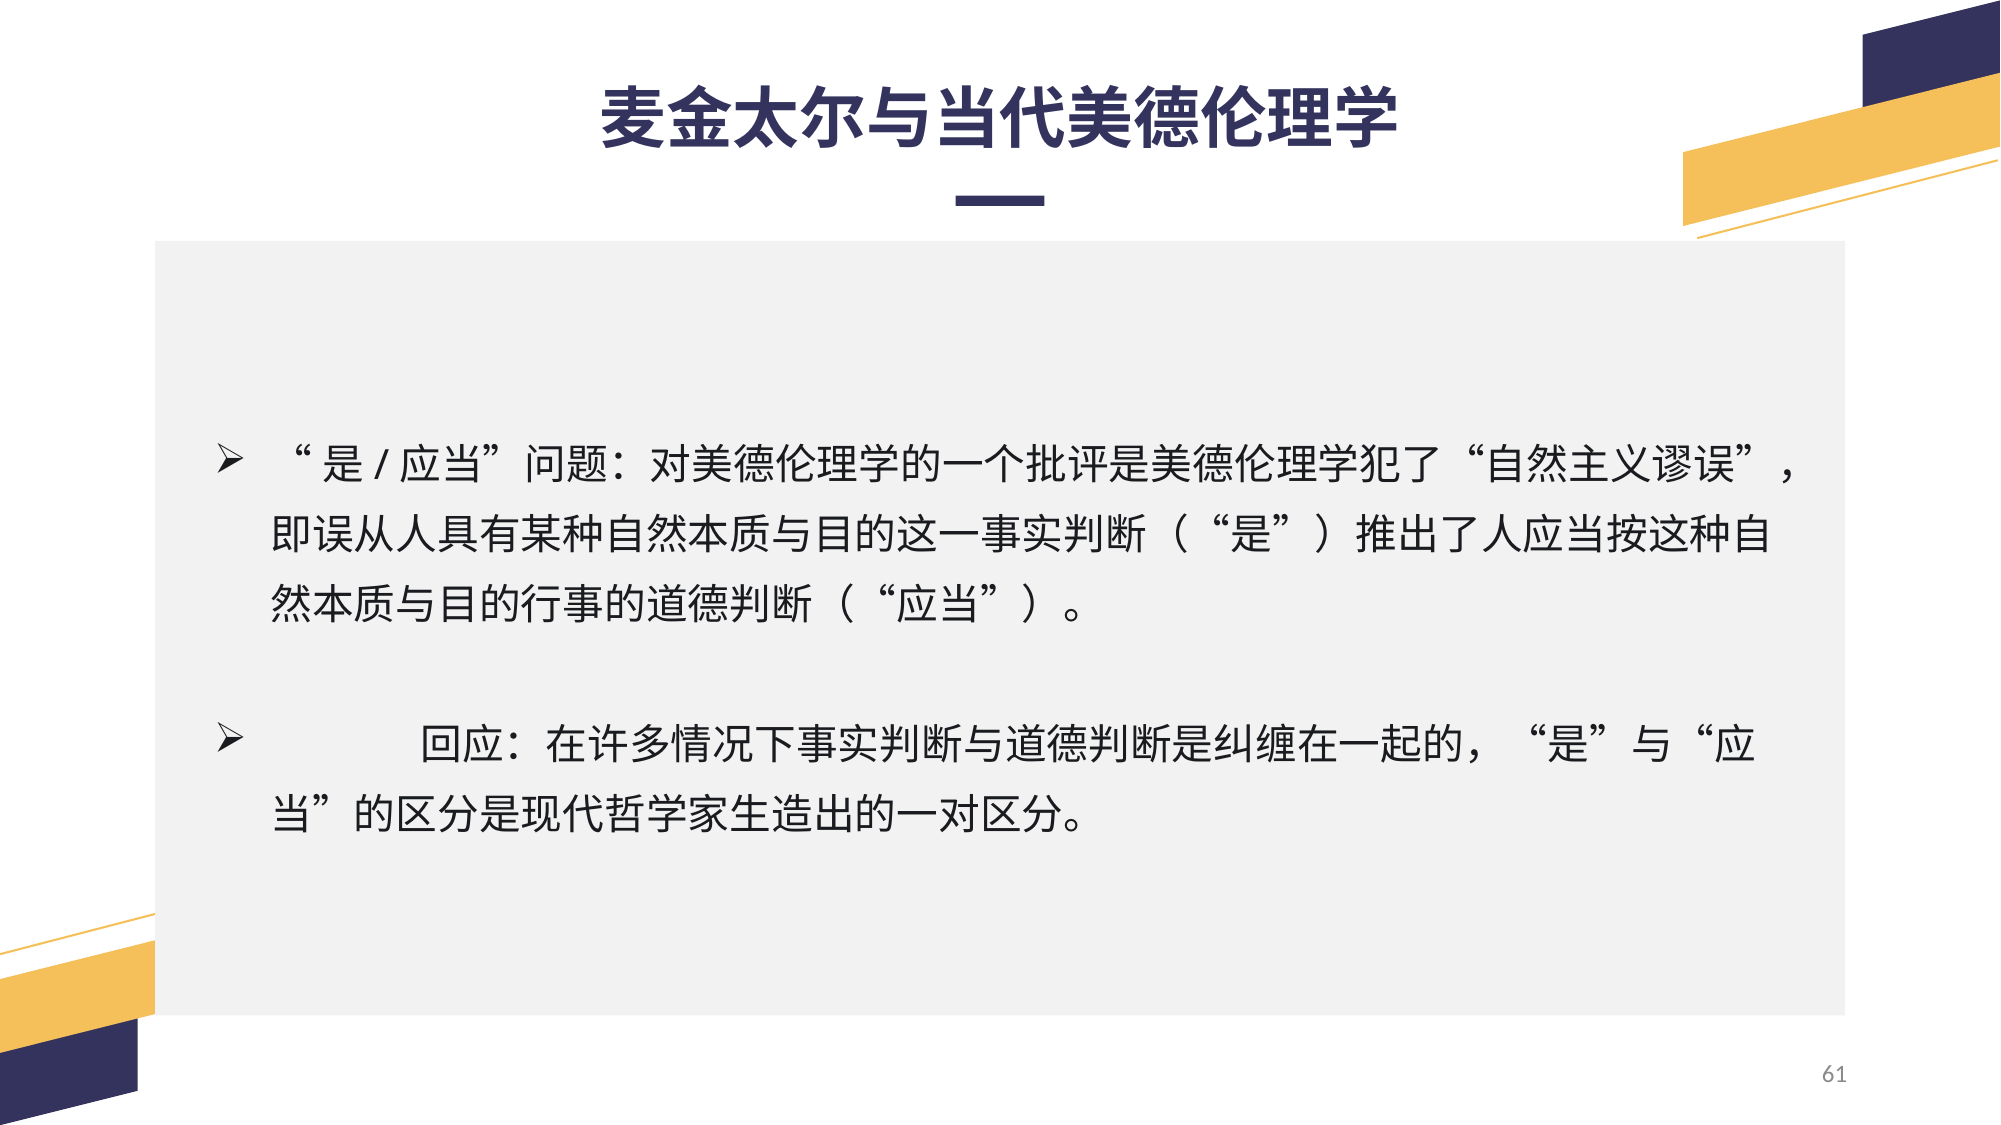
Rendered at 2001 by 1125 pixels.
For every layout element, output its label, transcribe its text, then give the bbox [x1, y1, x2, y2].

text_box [0, 855, 379, 955]
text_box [0, 955, 332, 1108]
text_box [1681, 71, 2000, 228]
text_box “是/应当”问题：对美德伦理学的一个批评是美德伦理学犯了“自然主义谬误”，即误从人具有某种自然本质与目的这一事实判断（“是”）推出了人应当按这种自然本质与目的行事的道德判断（“应当”）。 回应：在许多情况下事实判断与道德判断是纠缠在一起的，“是”与“应当”的区分是现代哲学家生造出的一对区分。 [154, 240, 1846, 1016]
text_box [1861, 0, 2000, 106]
text_box 麦金太尔与当代美德伦理学 [584, 68, 1416, 164]
text_box [954, 195, 1045, 207]
slide_number 61 [1412, 1042, 1863, 1103]
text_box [1696, 159, 1999, 239]
